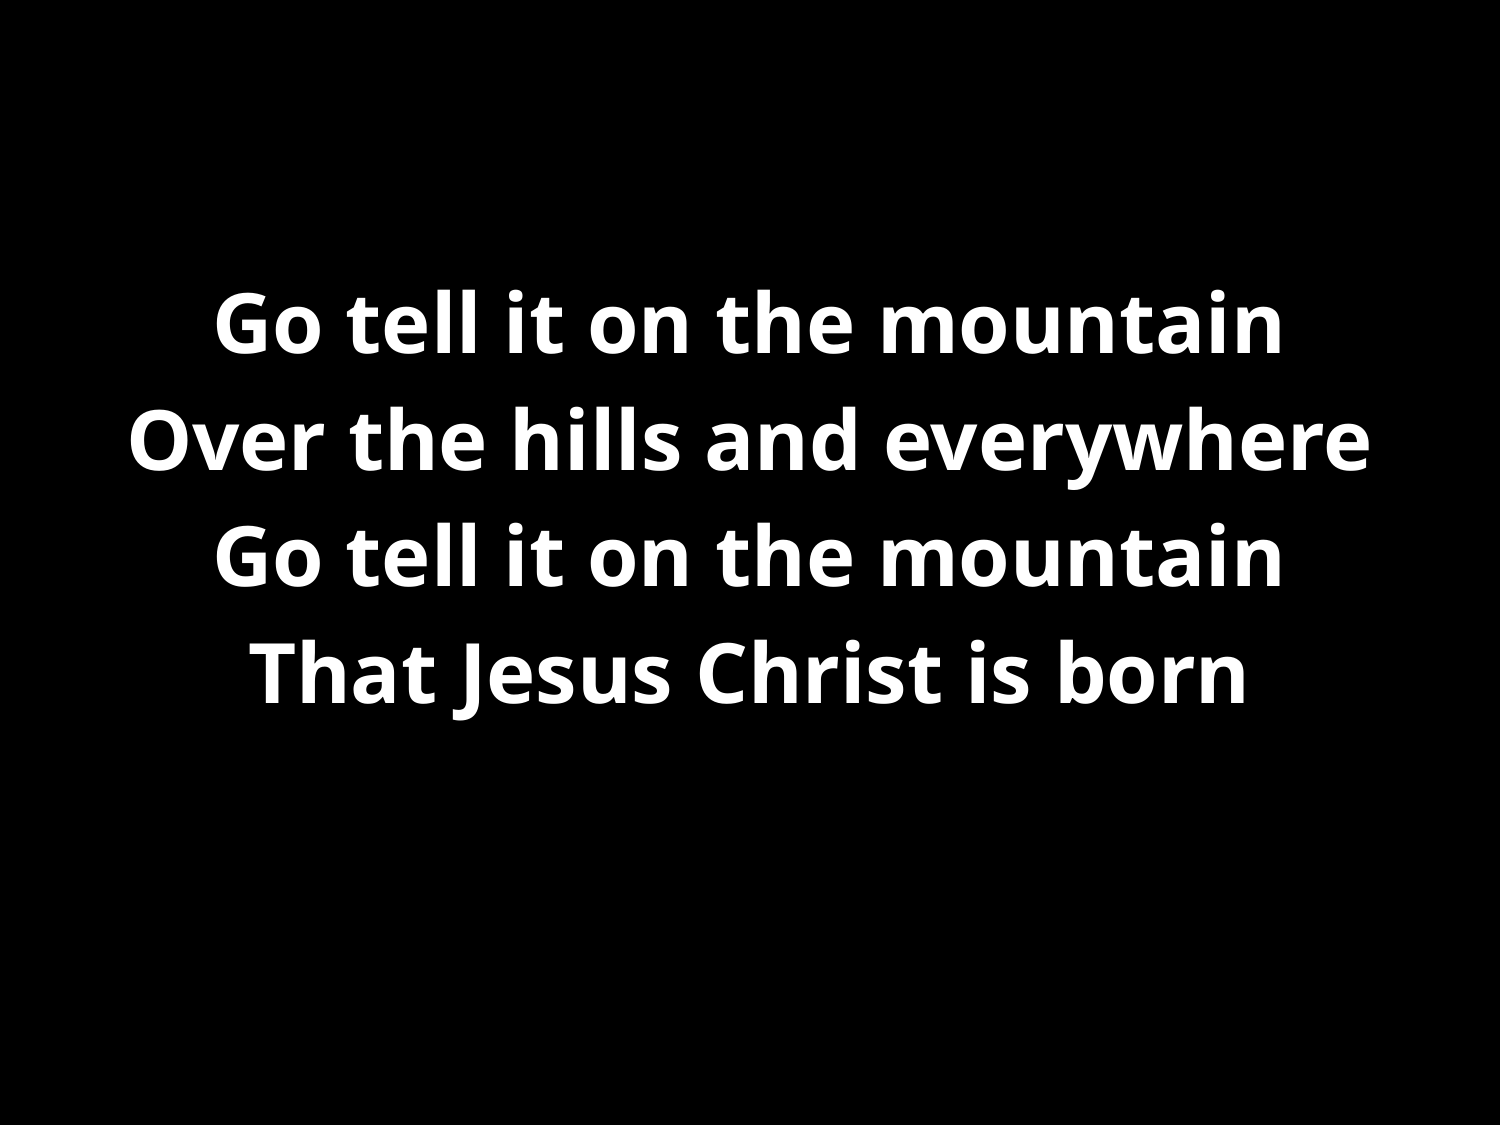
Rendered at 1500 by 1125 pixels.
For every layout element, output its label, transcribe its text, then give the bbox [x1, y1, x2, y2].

list Go tell it on the mountain Over the hills and everywhere Go tell it on the mountain That Jesus Christ is born [0, 262, 1500, 1006]
